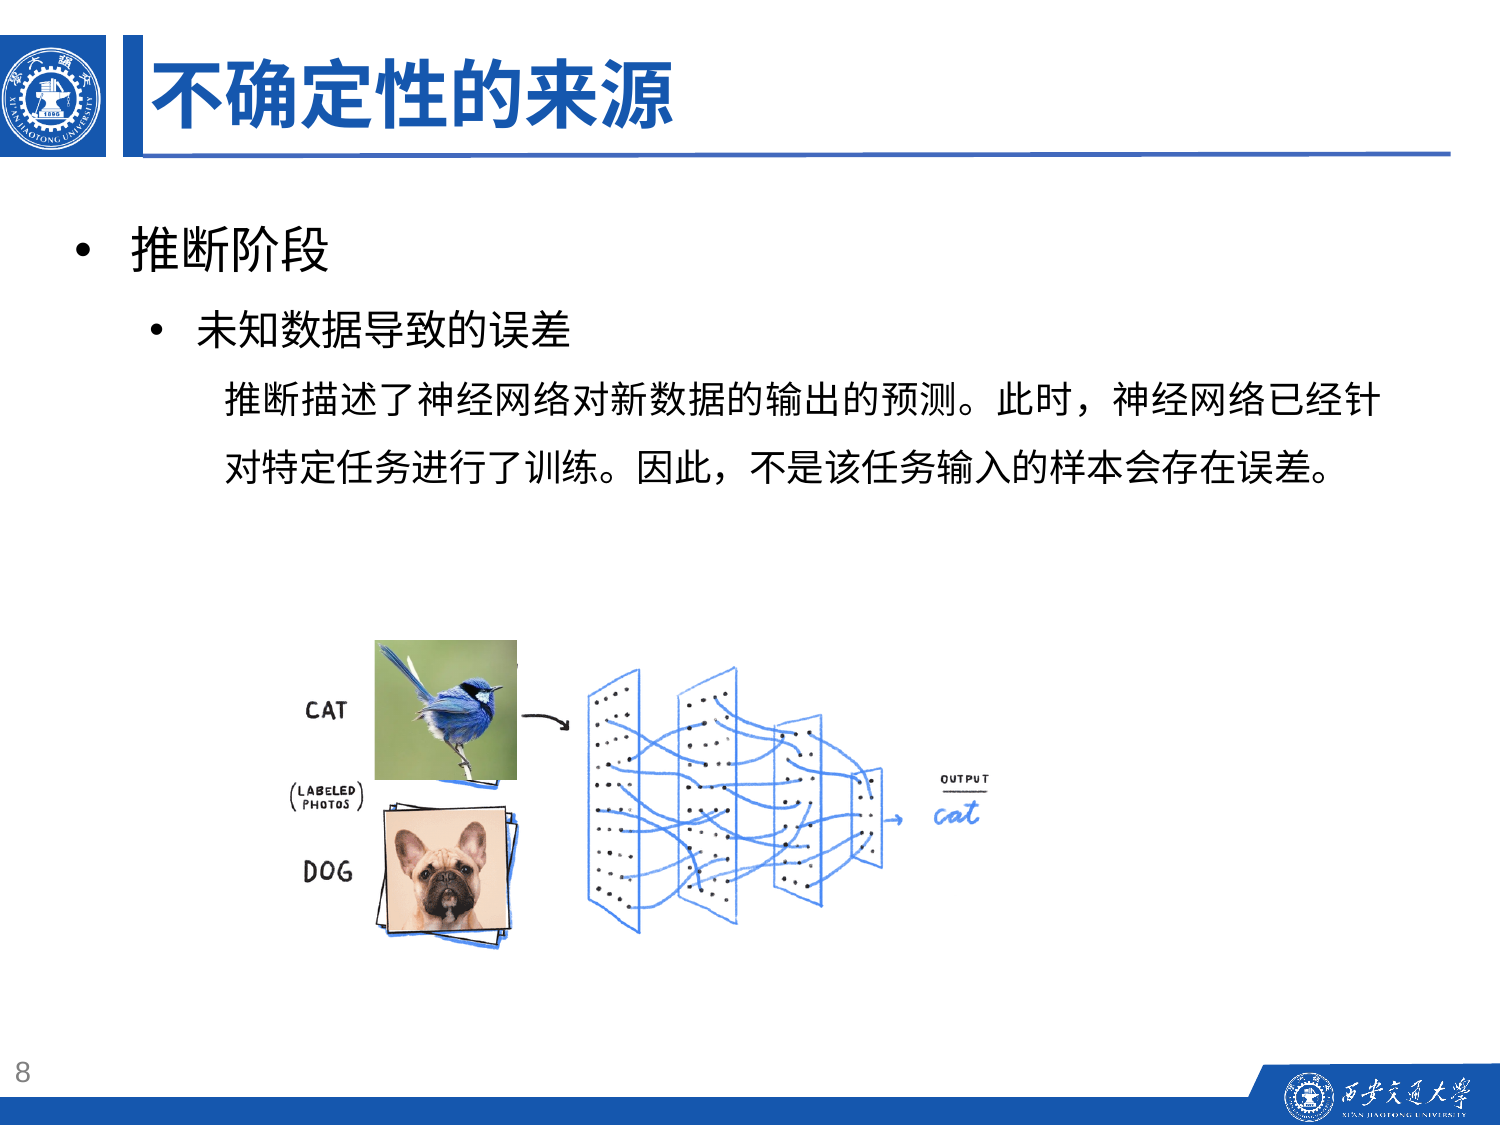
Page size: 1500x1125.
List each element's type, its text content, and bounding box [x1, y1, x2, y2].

picture [374, 640, 517, 780]
picture [1, 43, 104, 150]
text_box 不确定性的来源 [96, 39, 728, 145]
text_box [285, 624, 1014, 960]
